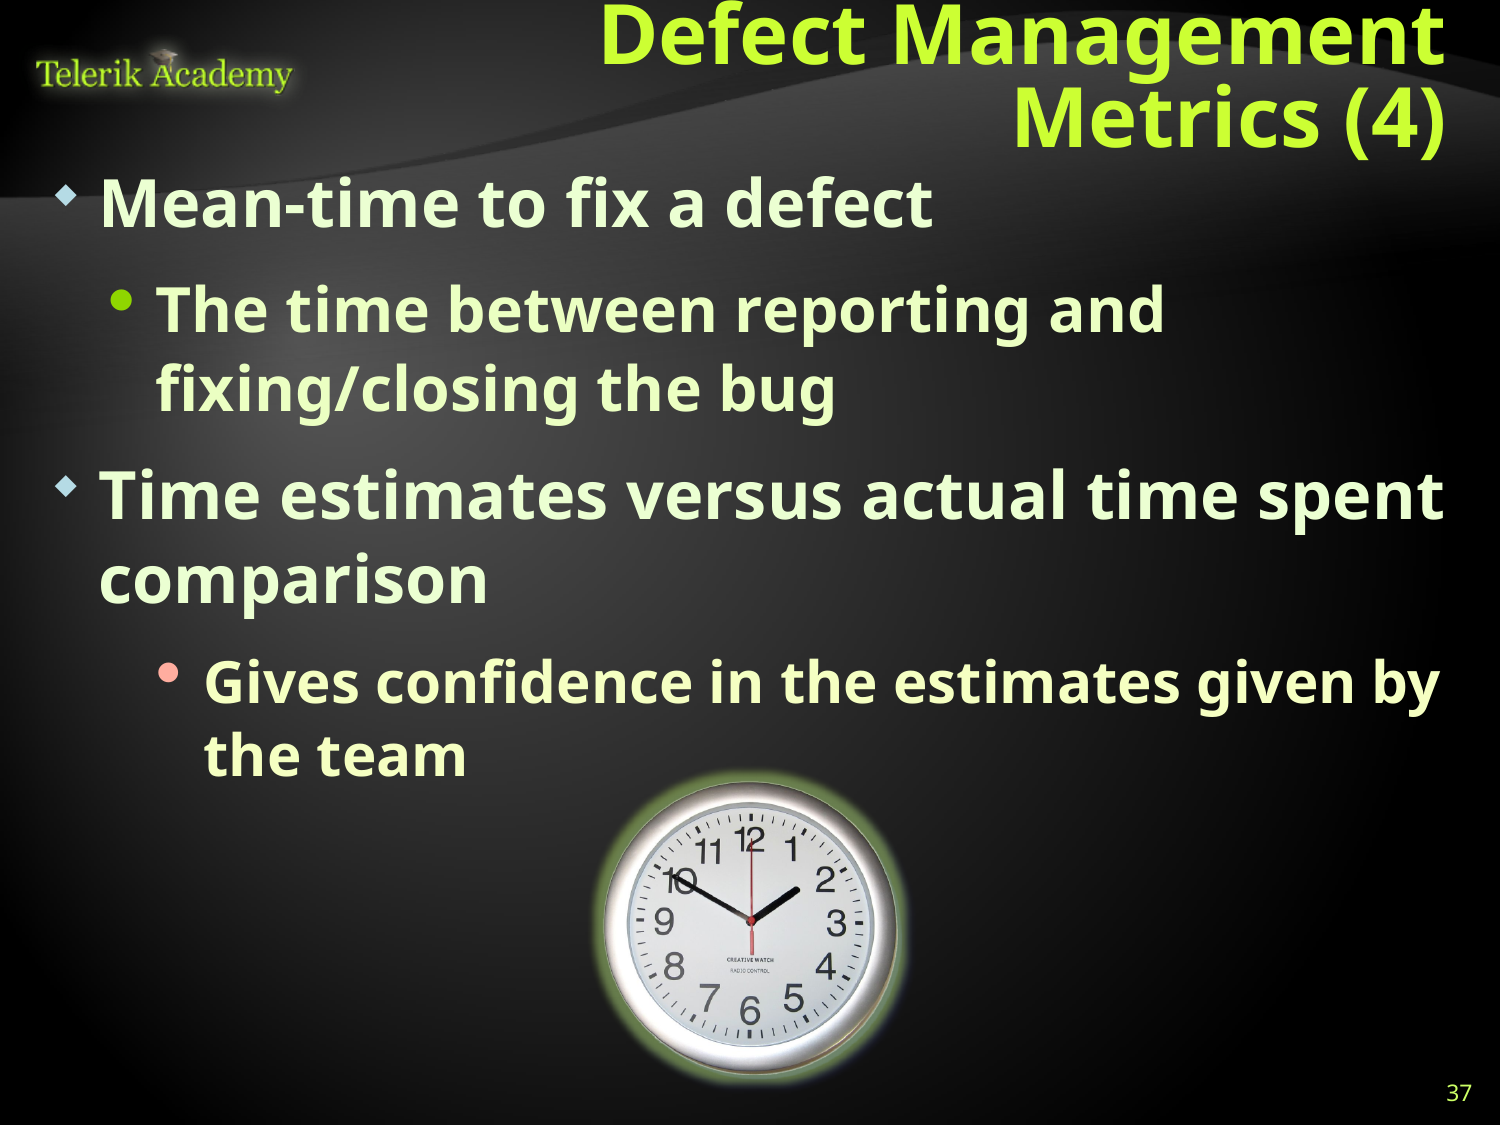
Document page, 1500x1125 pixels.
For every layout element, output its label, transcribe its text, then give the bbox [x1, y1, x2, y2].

picture [0, 0, 1500, 1125]
list Mean-time to fix a defect The time between reporting and fixing/closing the bug Time estimates versus actual time spent comparison Gives confidence in the estimates given by the team [37, 149, 1463, 1100]
title Defect Management Metrics (4) [300, 12, 1463, 149]
slide_number 37 [1412, 1074, 1488, 1113]
